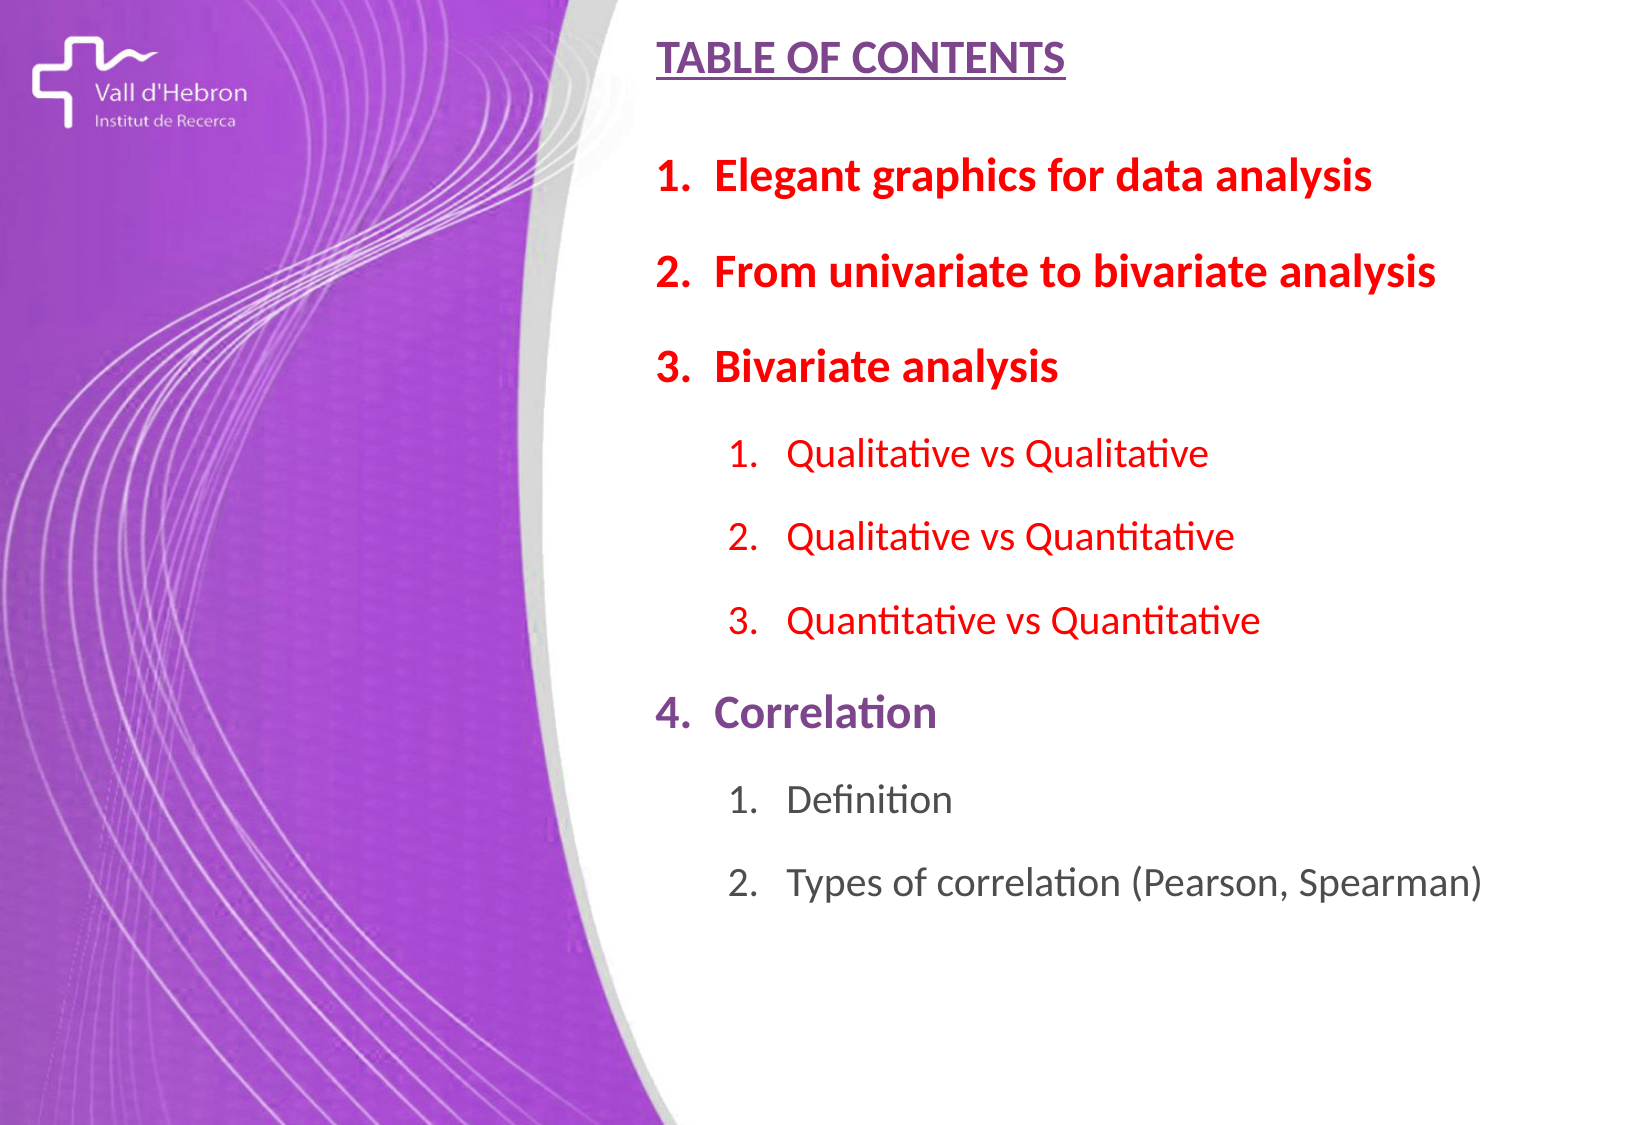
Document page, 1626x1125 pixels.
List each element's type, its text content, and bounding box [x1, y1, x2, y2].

text_box TABLE OF CONTENTS [641, 18, 1553, 91]
list Elegant graphics for data analysis From univariate to bivariate analysis Bivariate analysis Qualitative vs Qualitative Qualitative vs Quantitative Quantitative vs Quantitative Correlation Definition Types of correlation (Pearson, Spearman) [640, 107, 1625, 1084]
picture [0, 0, 1626, 1125]
